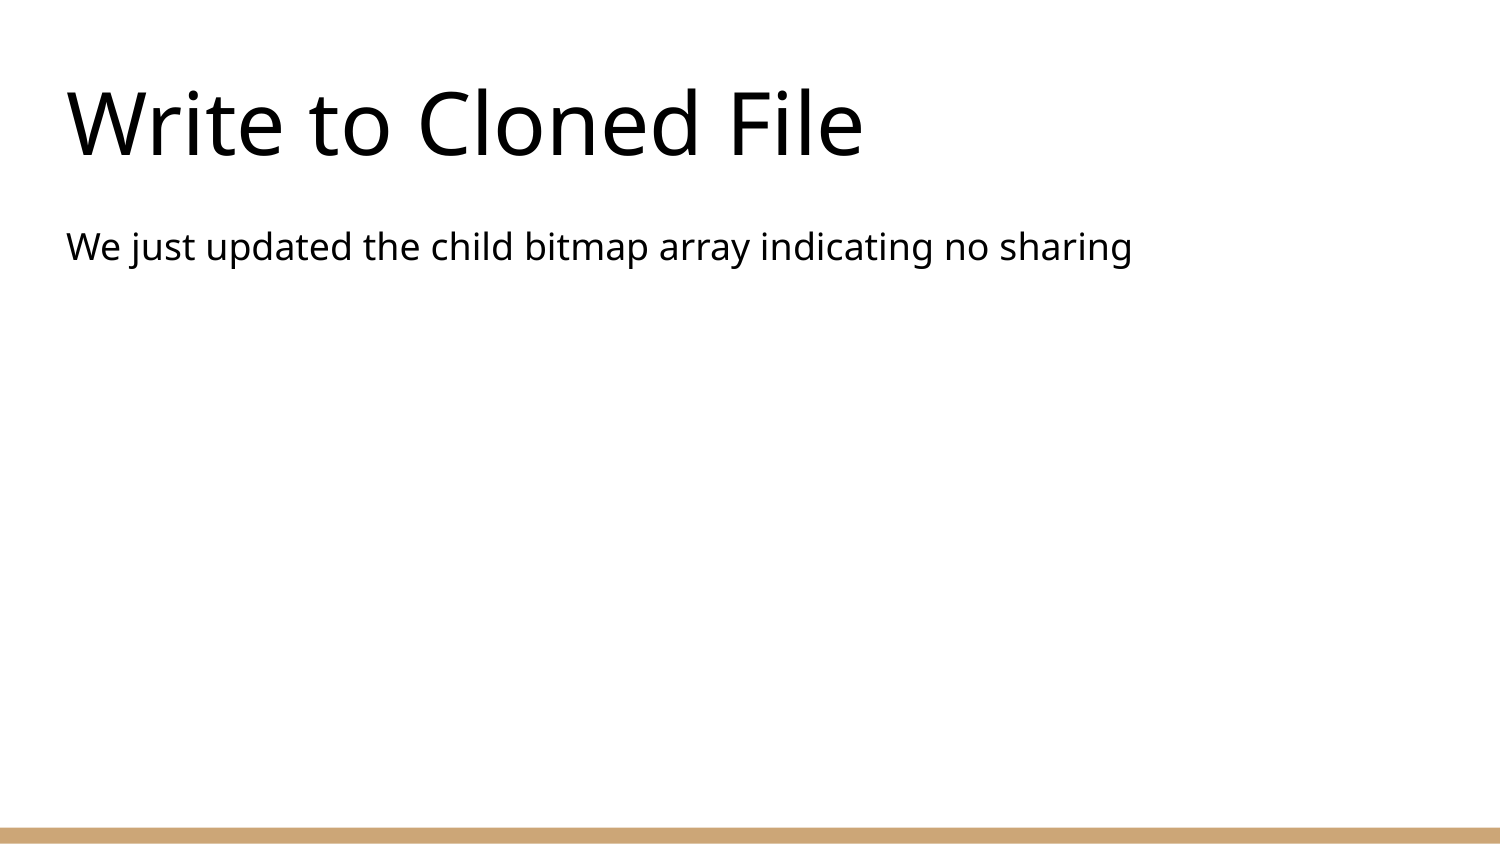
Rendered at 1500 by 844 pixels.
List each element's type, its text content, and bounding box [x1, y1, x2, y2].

list We just updated the child bitmap array indicating no sharing [51, 200, 1449, 752]
title Write to Cloned File [51, 51, 1449, 189]
